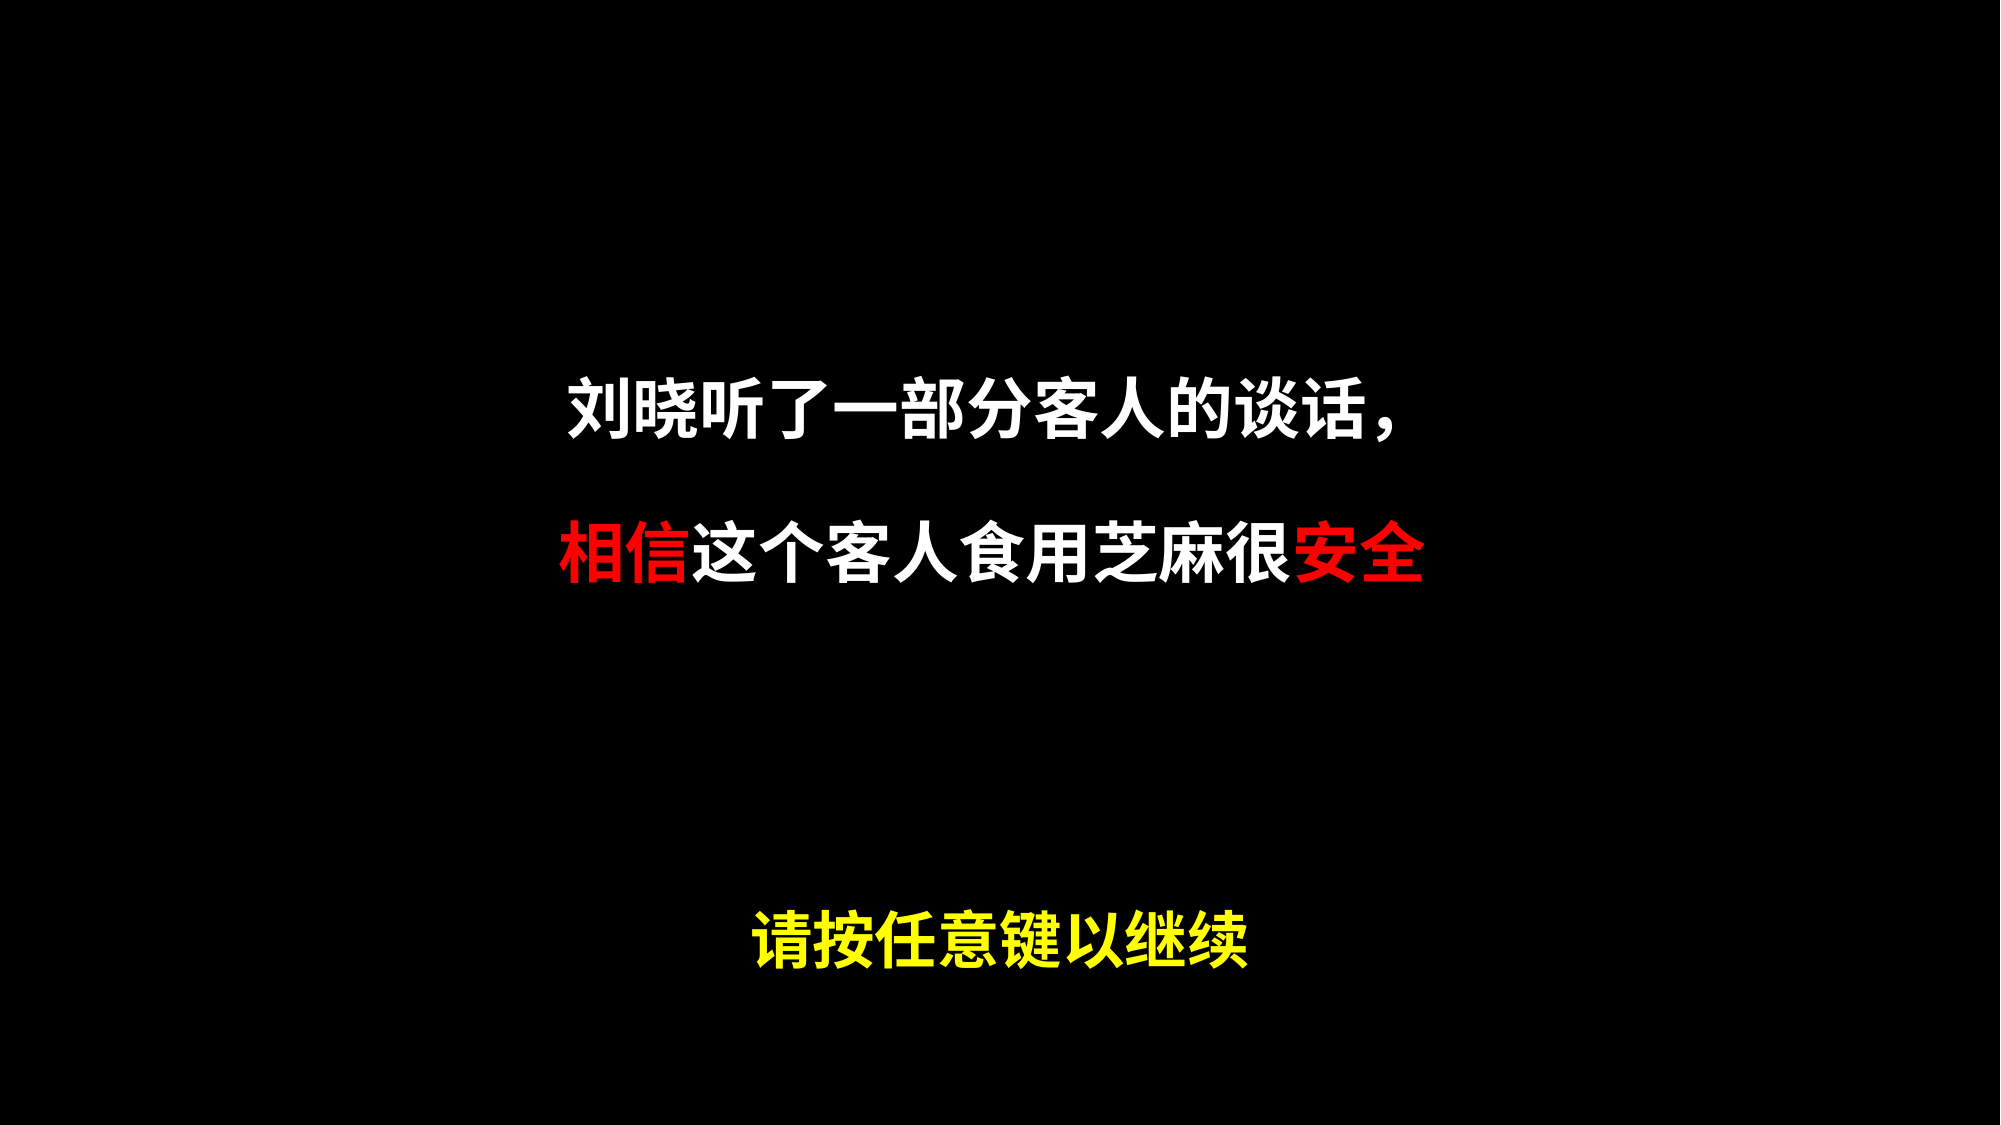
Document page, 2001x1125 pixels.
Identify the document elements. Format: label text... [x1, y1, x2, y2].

text_box 请按任意键以继续 [500, 893, 1500, 984]
title 刘晓听了一部分客人的谈话， 相信这个客人食用芝麻很安全 [249, 208, 1750, 600]
